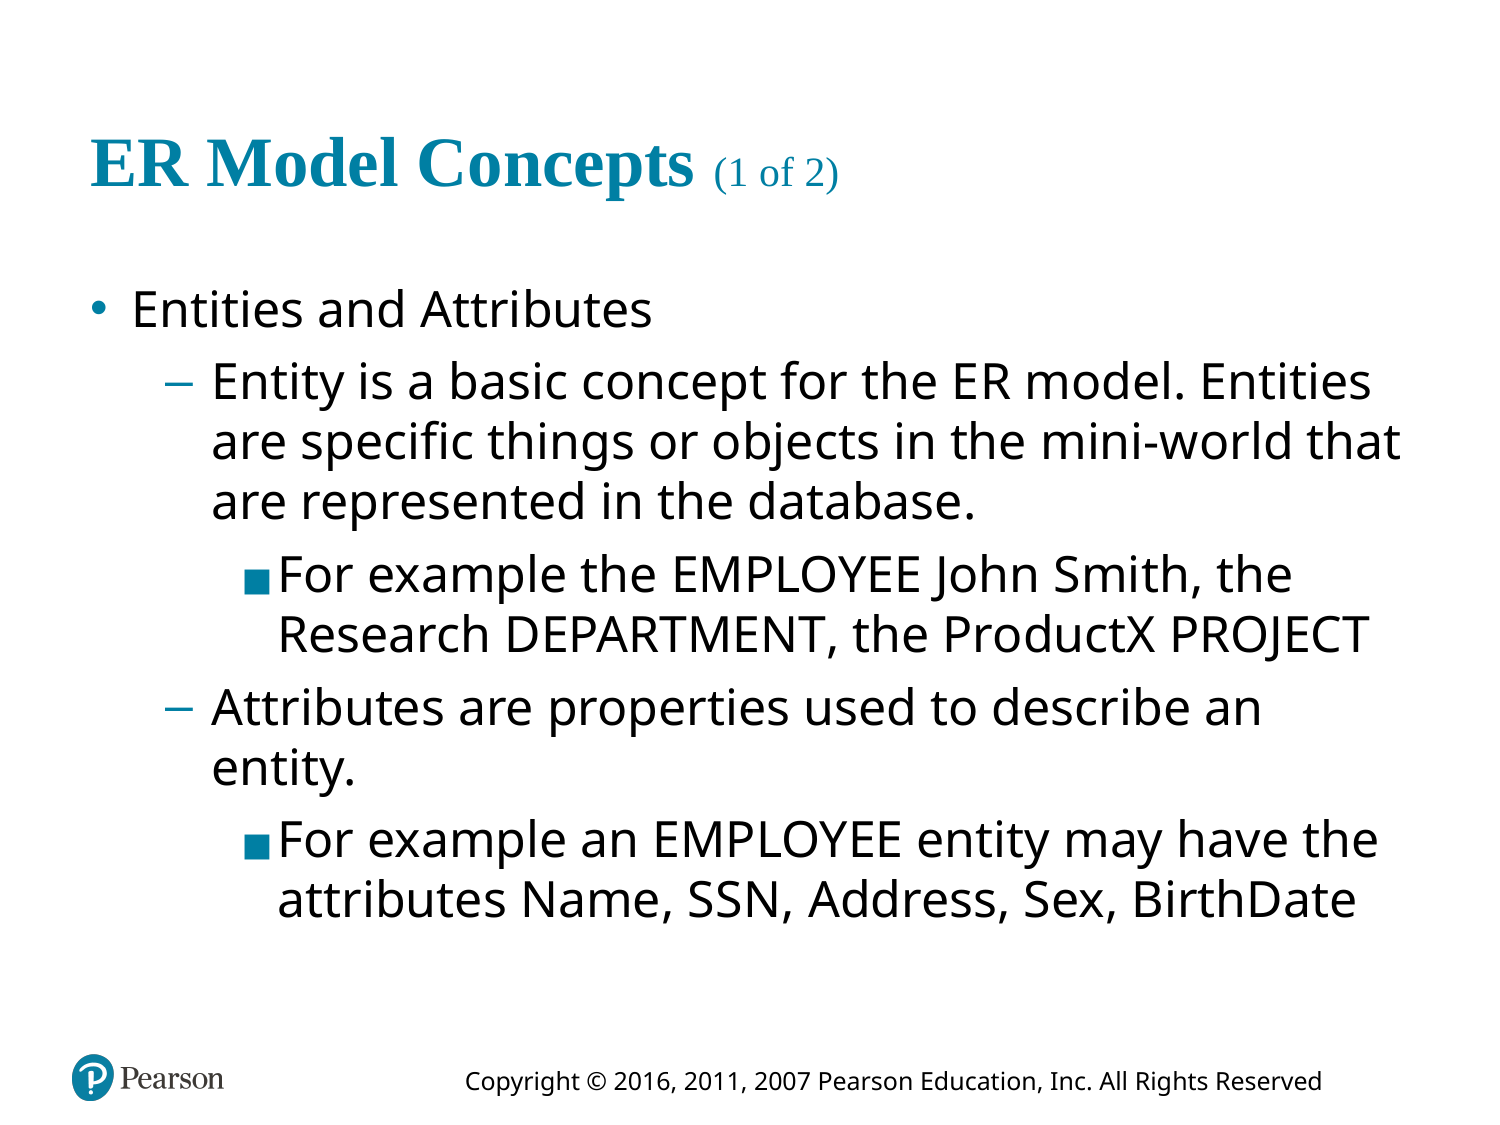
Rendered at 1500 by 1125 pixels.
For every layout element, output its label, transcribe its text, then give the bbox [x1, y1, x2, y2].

title E R Model Concepts (1 of 2) [75, 0, 1425, 216]
list Entities and Attributes Entity is a basic concept for the E R model. Entities are specific things or objects in the mini-world that are represented in the database. For example the EMPLOYEE John Smith, the Research DEPARTMENT, the ProductX PROJECT Attributes are properties used to describe an entity. For example an EMPLOYEE entity may have the attributes Name, S S N, Address, Sex, BirthDate [75, 262, 1425, 943]
picture [72, 1054, 88, 1070]
picture [80, 1063, 106, 1088]
picture [98, 1054, 224, 1101]
picture [72, 1087, 83, 1101]
